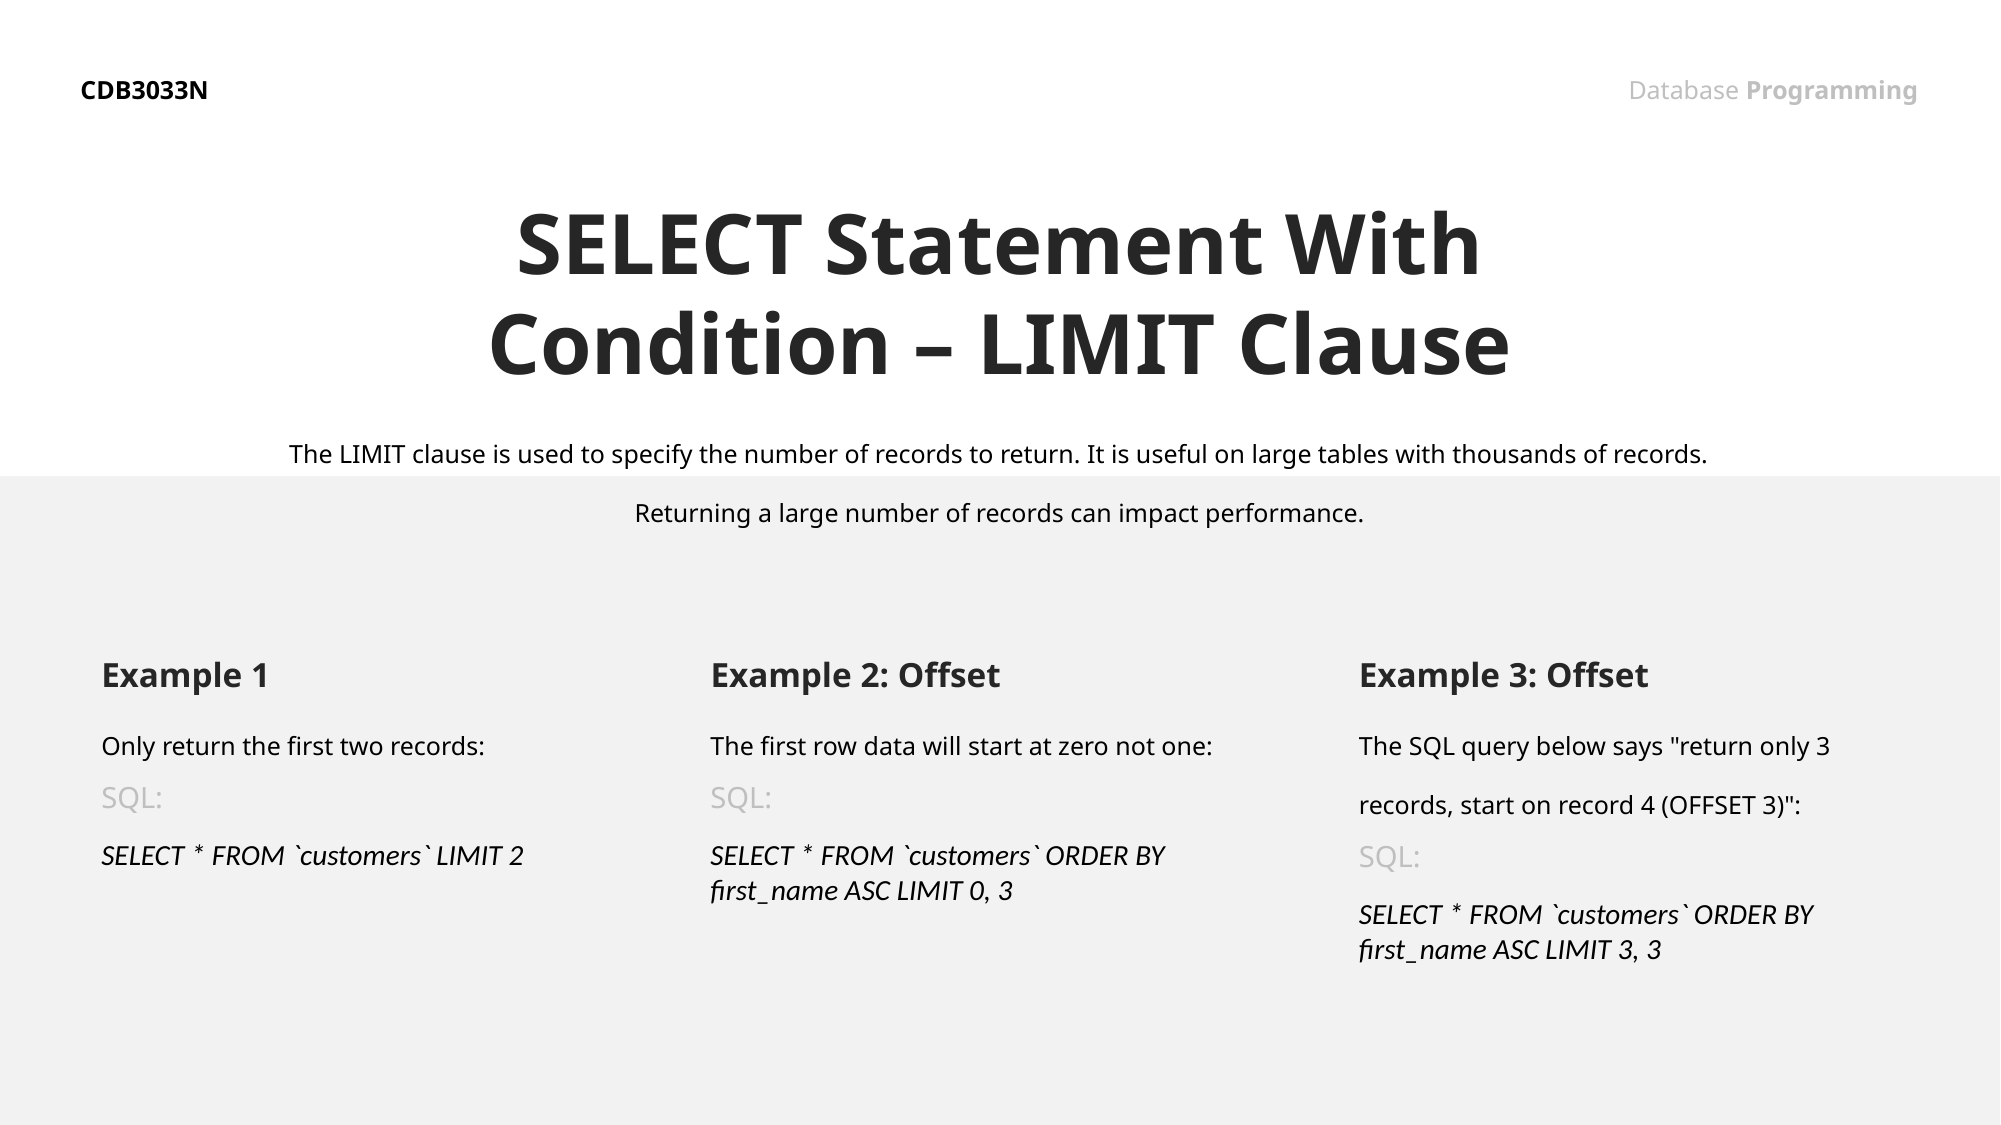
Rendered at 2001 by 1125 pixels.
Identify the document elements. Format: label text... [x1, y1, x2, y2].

text_box Only return the first two records: [86, 692, 627, 768]
text_box [0, 475, 2000, 1125]
text_box SQL: [1344, 831, 1531, 881]
text_box SQL: [86, 771, 273, 822]
text_box The SQL query below says "return only 3 records, start on record 4 (OFFSET 3)": [1344, 692, 1907, 828]
text_box CDB3033N [65, 67, 224, 113]
text_box The LIMIT clause is used to specify the number of records to return. It is useful on large tables with thousands of records. Returning a large number of records can impact performance. [218, 400, 1782, 536]
text_box The first row data will start at zero not one: [695, 692, 1258, 768]
text_box SELECT * FROM `customers` LIMIT 2 [86, 828, 596, 879]
text_box Example 2: Offset [695, 646, 1059, 702]
text_box SELECT Statement With Condition – LIMIT Clause [303, 184, 1697, 399]
text_box Database Programming [1613, 67, 1933, 113]
text_box Example 1 [86, 646, 342, 702]
text_box SELECT * FROM `customers` ORDER BY first_name ASC LIMIT 3, 3 [1344, 888, 1934, 973]
text_box Example 3: Offset [1344, 646, 1721, 702]
text_box SQL: [695, 771, 882, 822]
text_box SELECT * FROM `customers` ORDER BY first_name ASC LIMIT 0, 3 [695, 828, 1194, 914]
